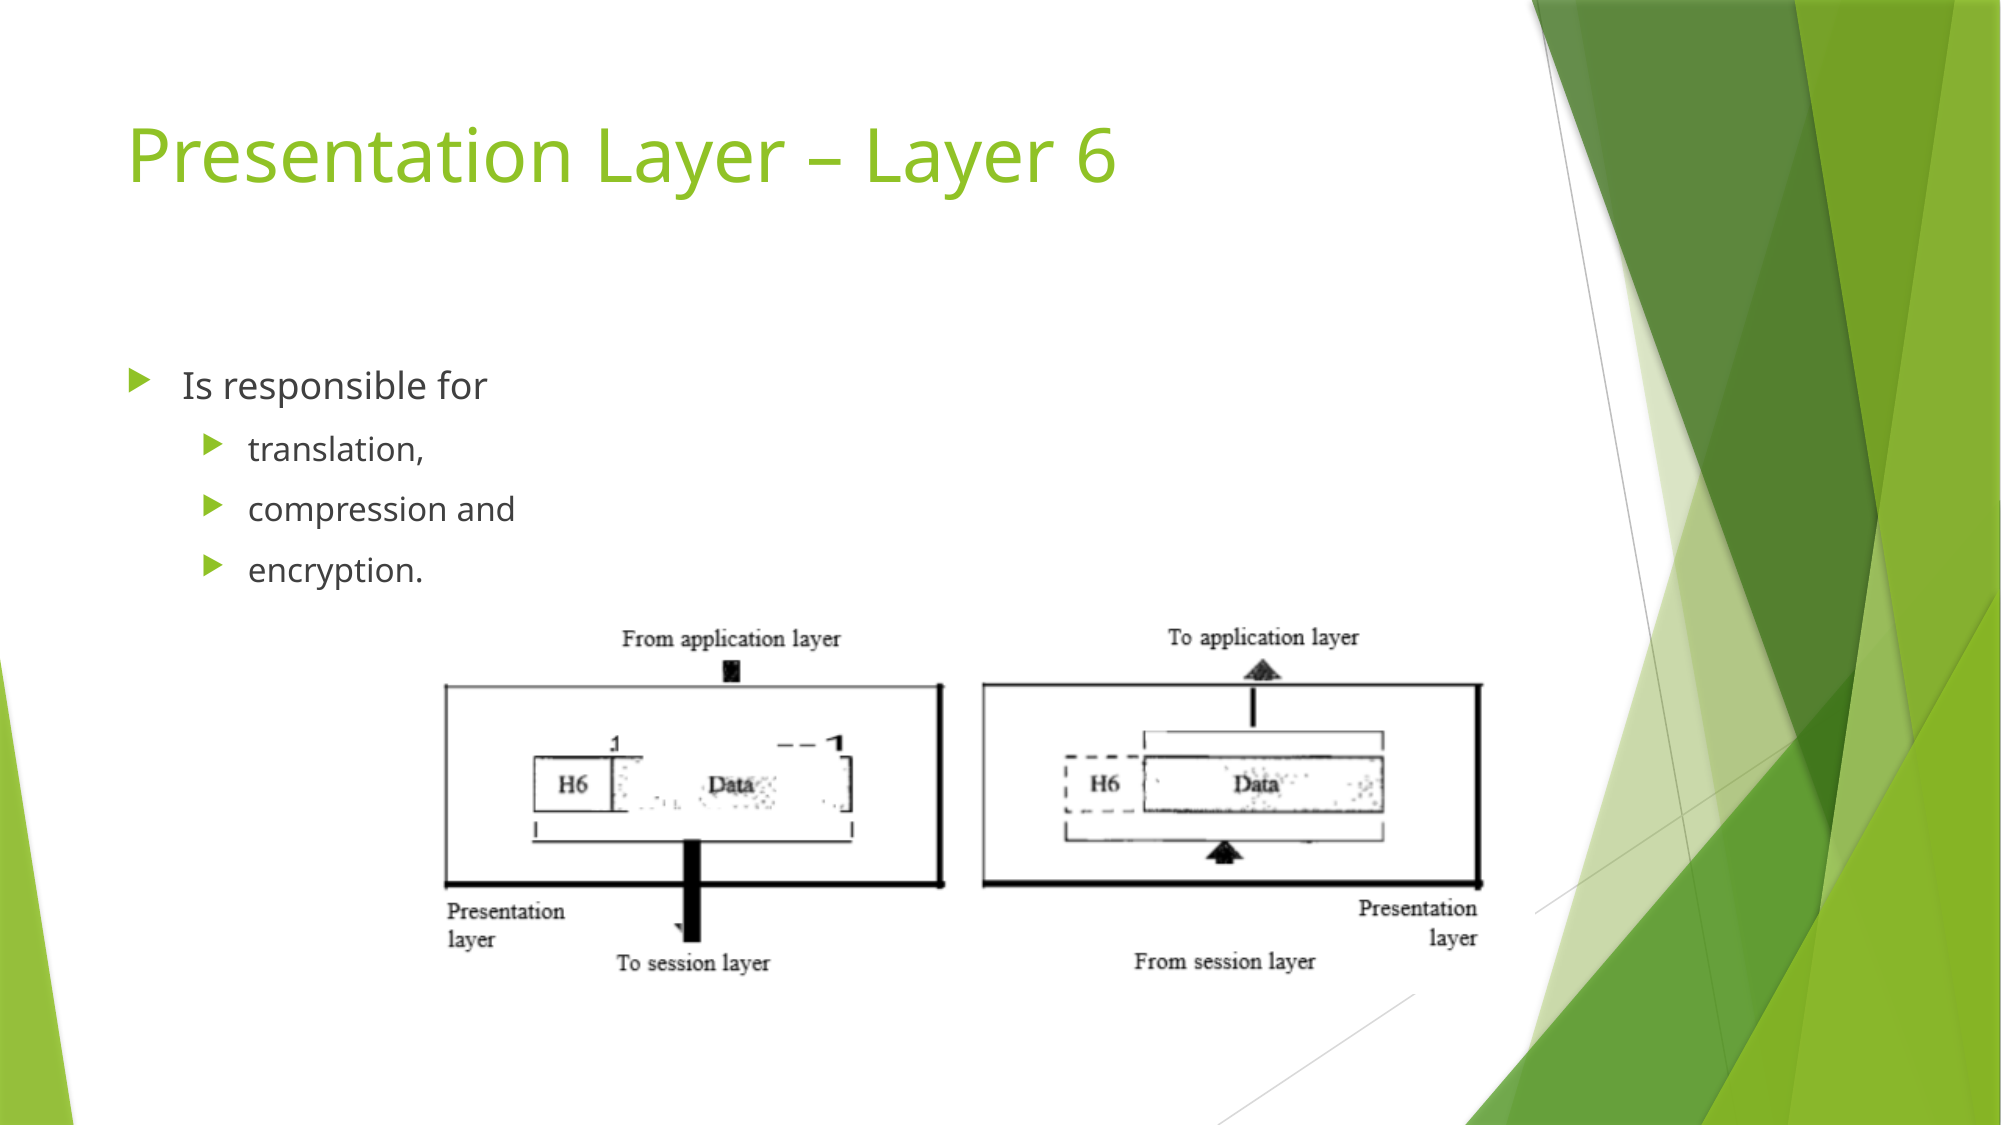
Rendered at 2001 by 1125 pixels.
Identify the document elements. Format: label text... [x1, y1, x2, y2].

list Is responsible for translation, compression and encryption. [111, 354, 1522, 992]
picture [380, 604, 1535, 995]
title Presentation Layer – Layer 6 [111, 99, 1522, 317]
